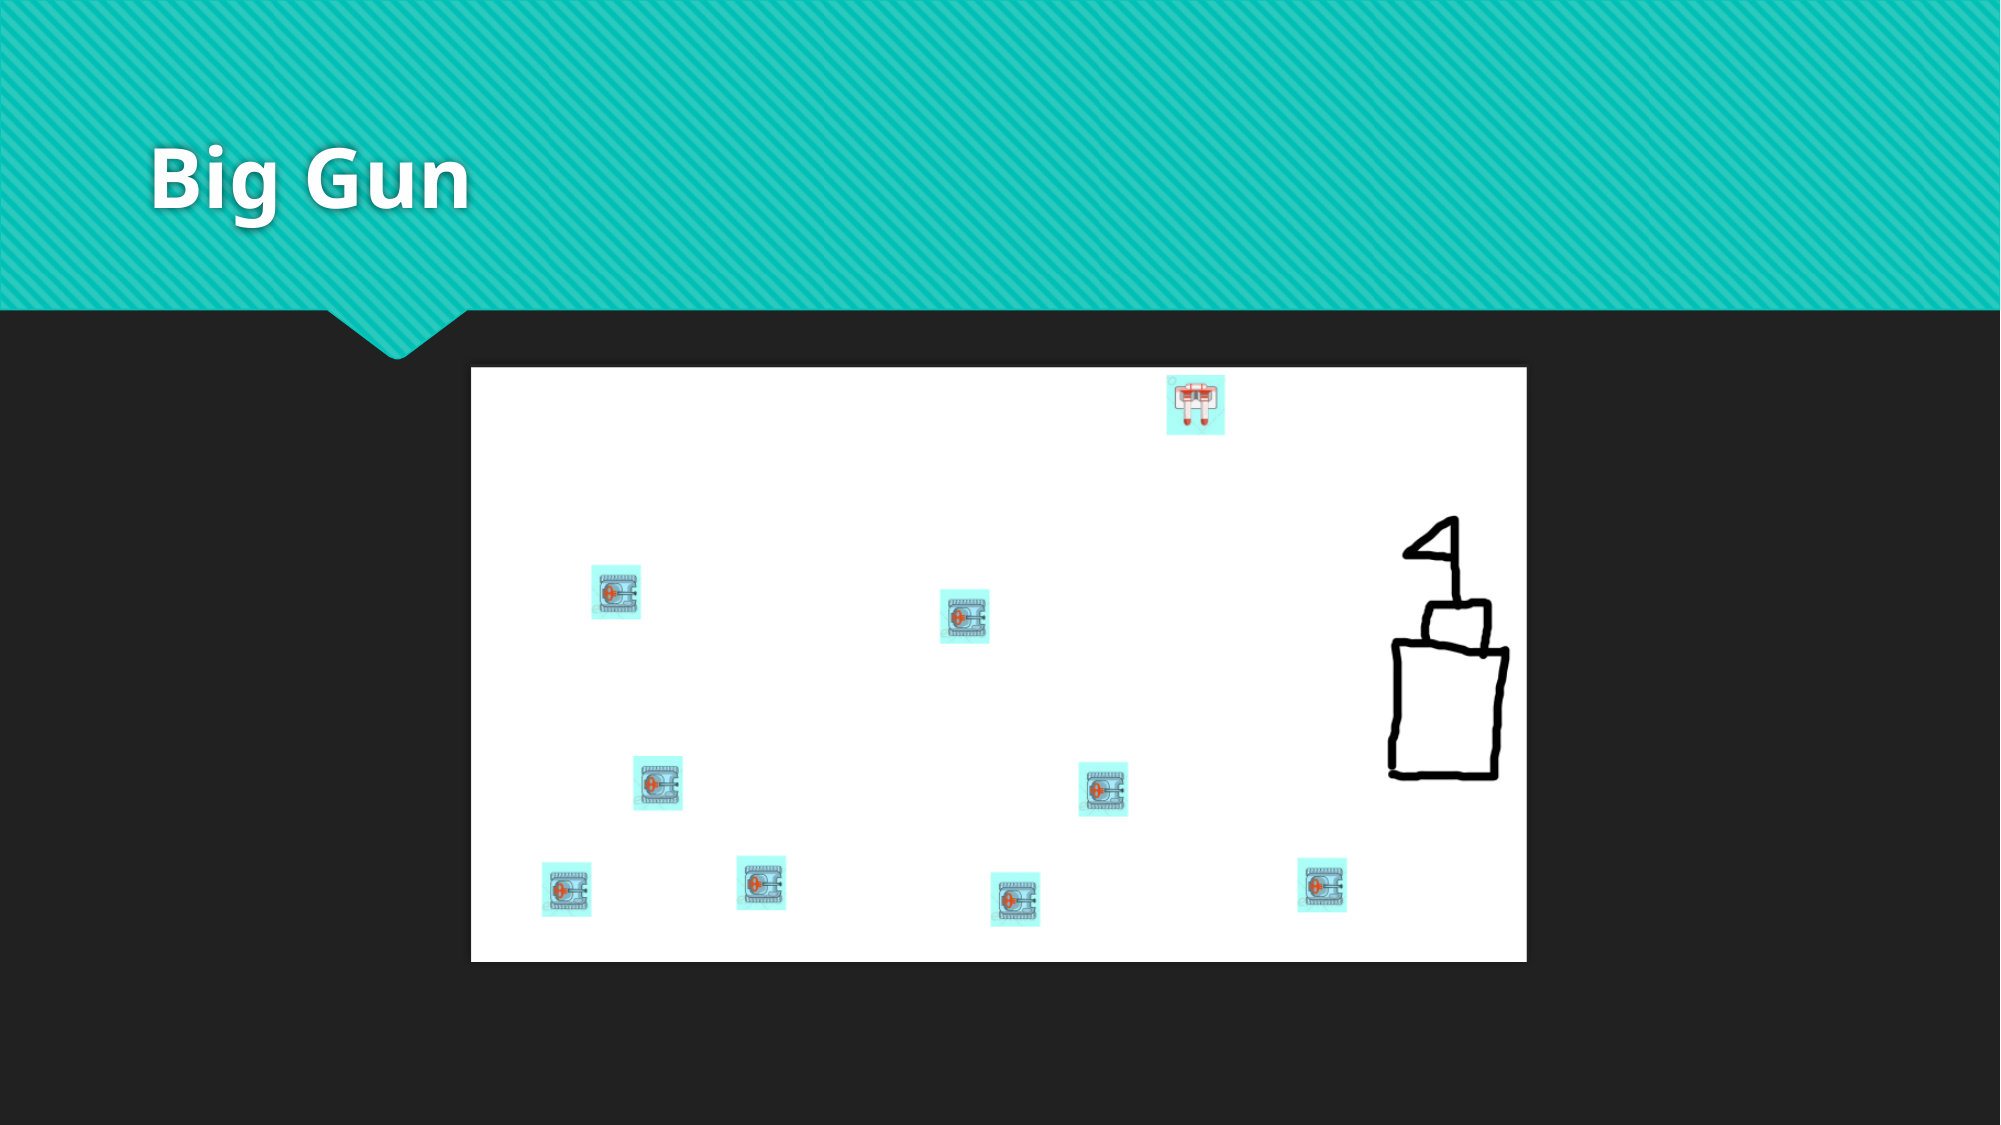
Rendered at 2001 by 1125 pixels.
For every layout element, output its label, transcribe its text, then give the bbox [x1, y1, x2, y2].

title Big Gun [132, 73, 1868, 233]
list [470, 364, 1530, 962]
